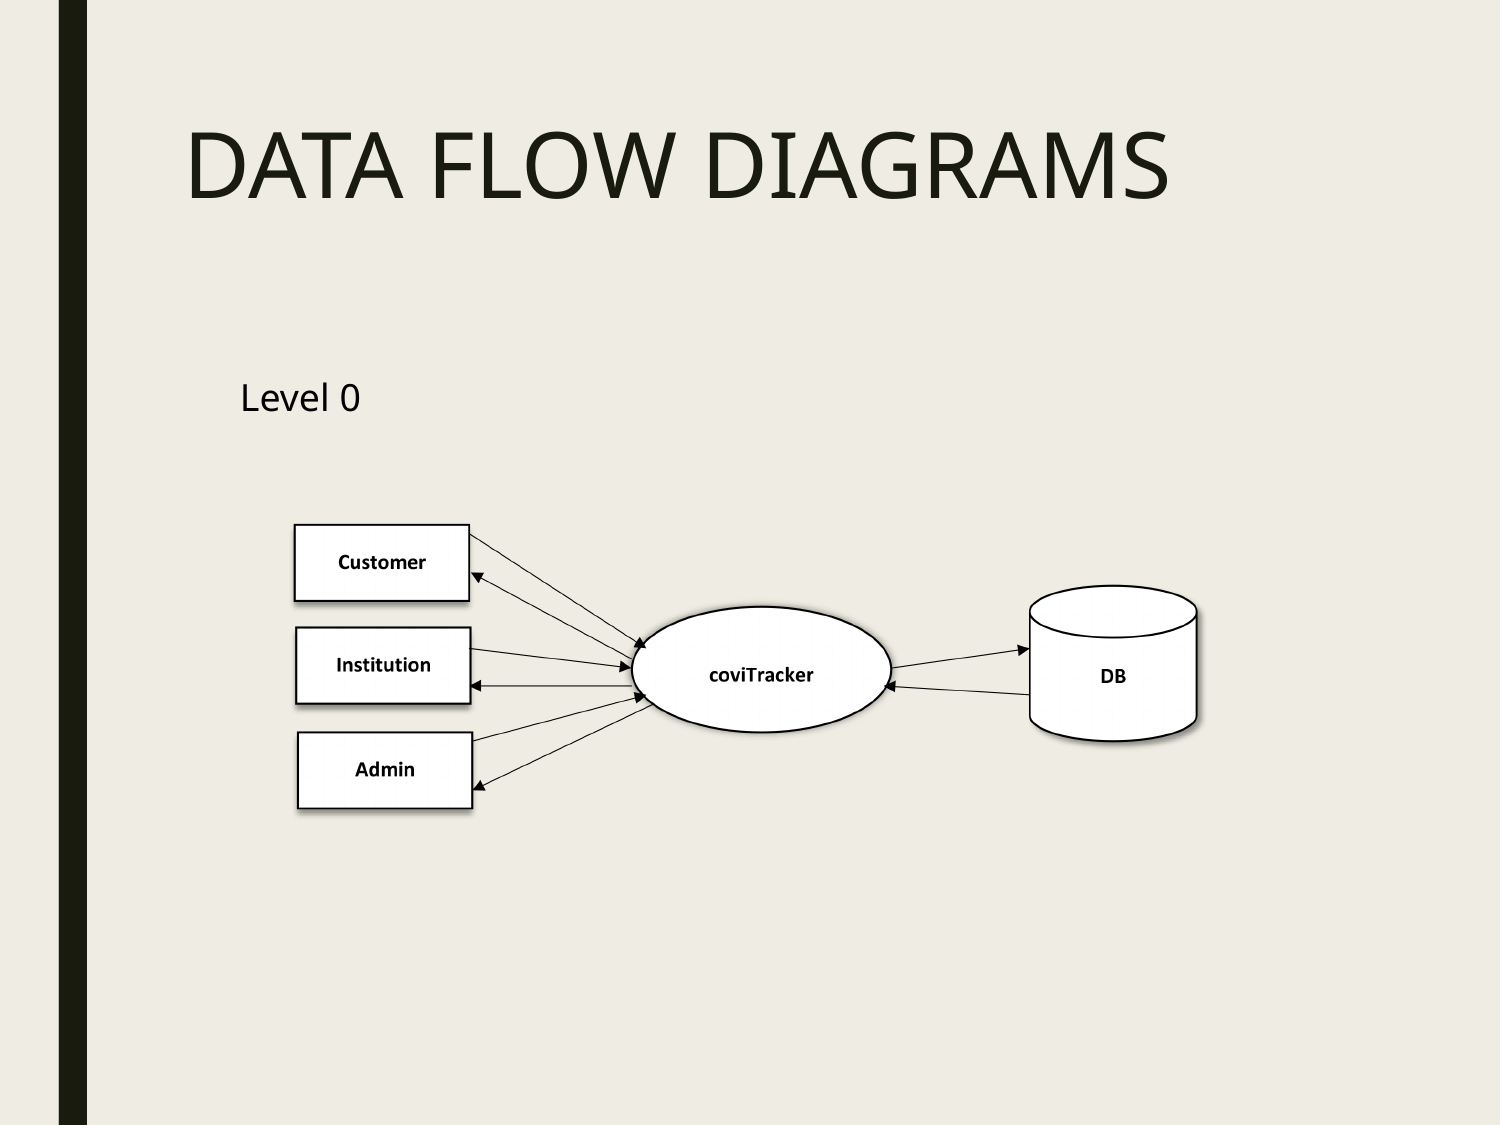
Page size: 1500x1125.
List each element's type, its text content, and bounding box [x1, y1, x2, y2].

text_box Level 0 [224, 366, 666, 426]
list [168, 497, 1351, 841]
title DATA FLOW DIAGRAMS [168, 112, 1351, 357]
